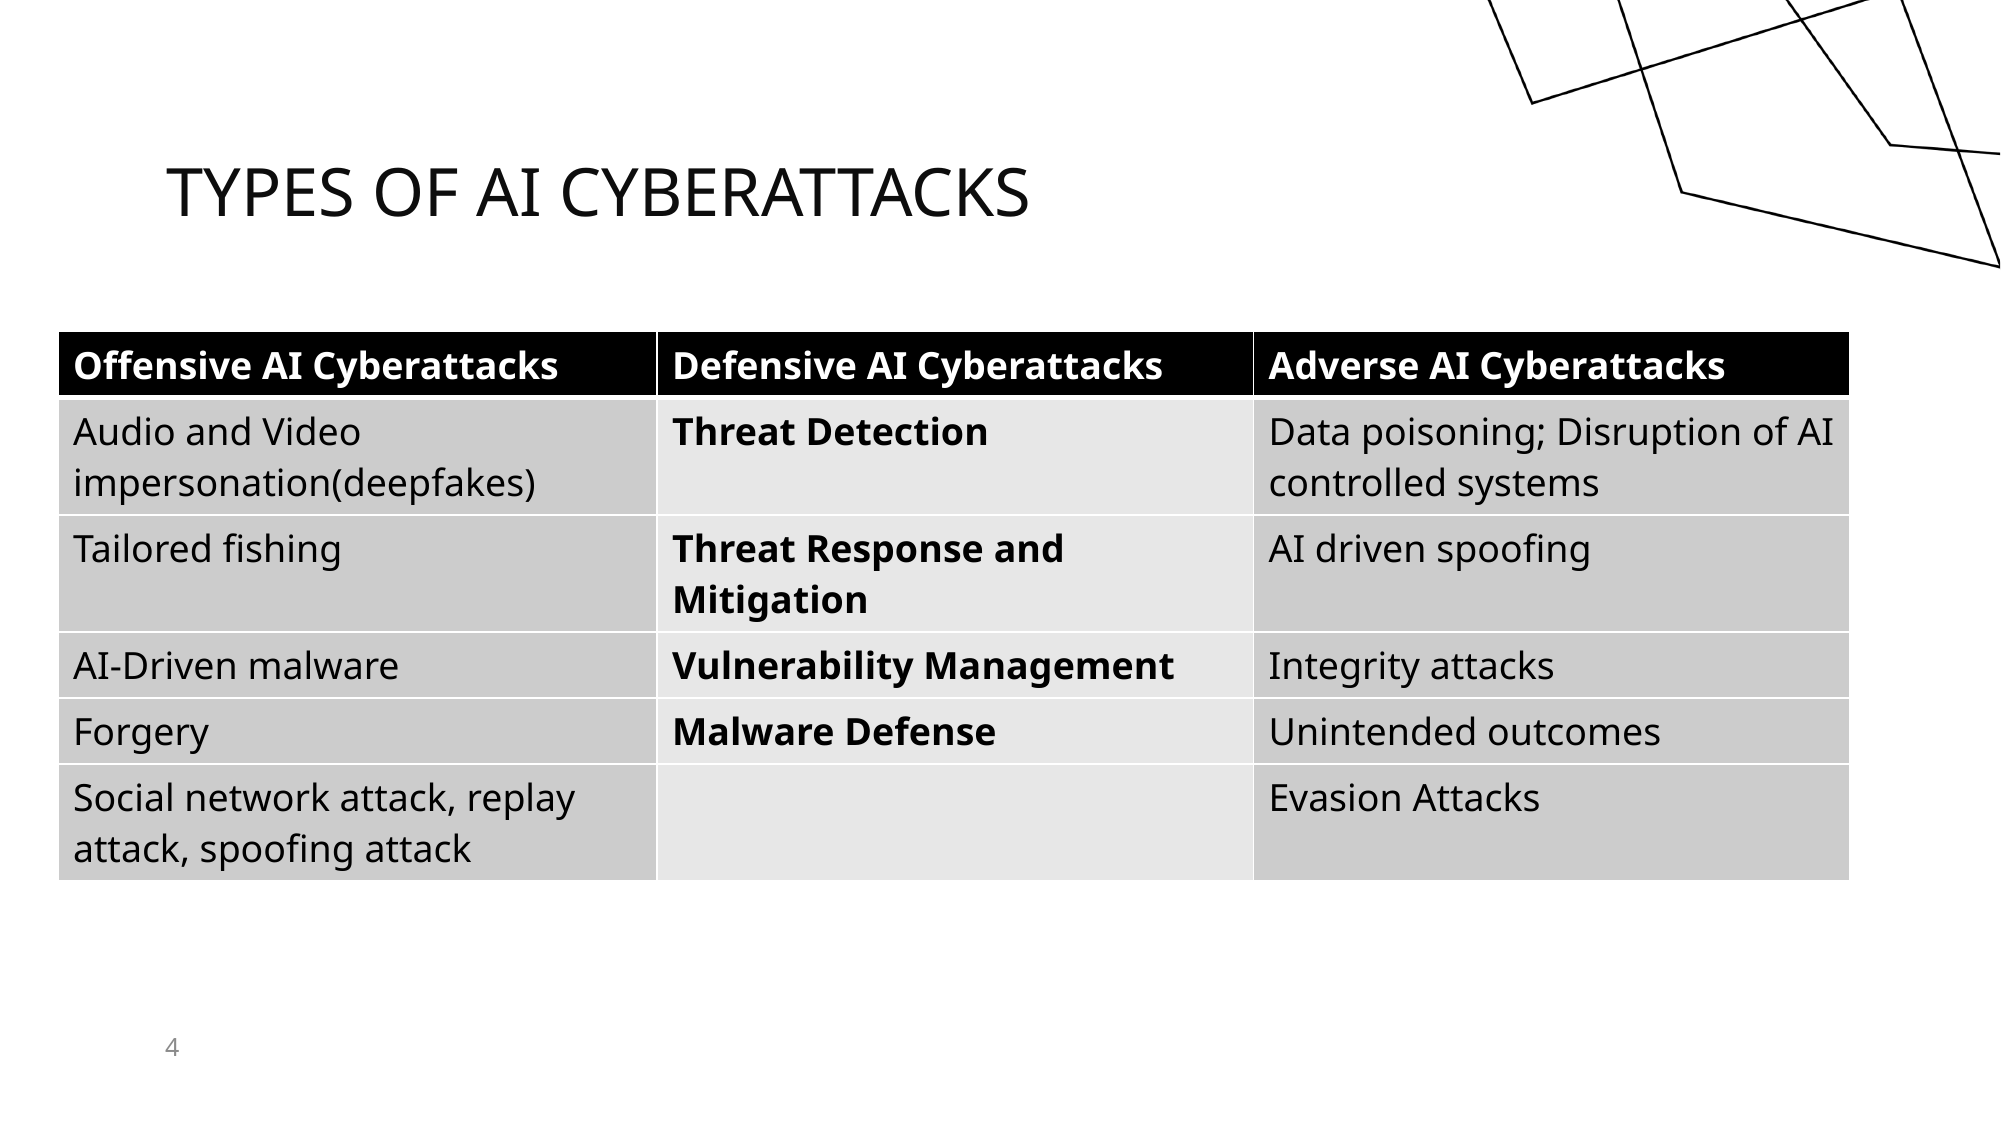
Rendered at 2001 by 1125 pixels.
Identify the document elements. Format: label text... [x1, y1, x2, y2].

table_cell Evasion Attacks [1254, 765, 1849, 880]
table_cell Data poisoning; Disruption of AI controlled systems [1254, 400, 1849, 514]
table_cell AI-Driven malware [59, 633, 656, 697]
table_cell [658, 765, 1253, 880]
picture [1412, 0, 2001, 277]
table_cell Threat Response and Mitigation [658, 516, 1253, 631]
table_cell Audio and Video impersonation(deepfakes) [59, 400, 656, 514]
table_cell Malware Defense [658, 699, 1253, 763]
table_cell AI driven spoofing [1254, 516, 1849, 631]
table_cell Integrity attacks [1254, 633, 1849, 697]
slide_number 4 [150, 1024, 254, 1074]
title Types of AI Cyberattacks [151, 95, 1850, 295]
table_cell Unintended outcomes [1254, 699, 1849, 763]
table_header Offensive AI Cyberattacks [59, 332, 656, 395]
table_cell Tailored fishing [59, 516, 656, 631]
table_cell Vulnerability Management [658, 633, 1253, 697]
table_header Defensive AI Cyberattacks [658, 332, 1253, 395]
table_cell Forgery [59, 699, 656, 763]
table_cell Social network attack, replay attack, spoofing attack [59, 765, 656, 880]
table_header Adverse AI Cyberattacks [1254, 332, 1849, 395]
table_cell Threat Detection [658, 400, 1253, 514]
